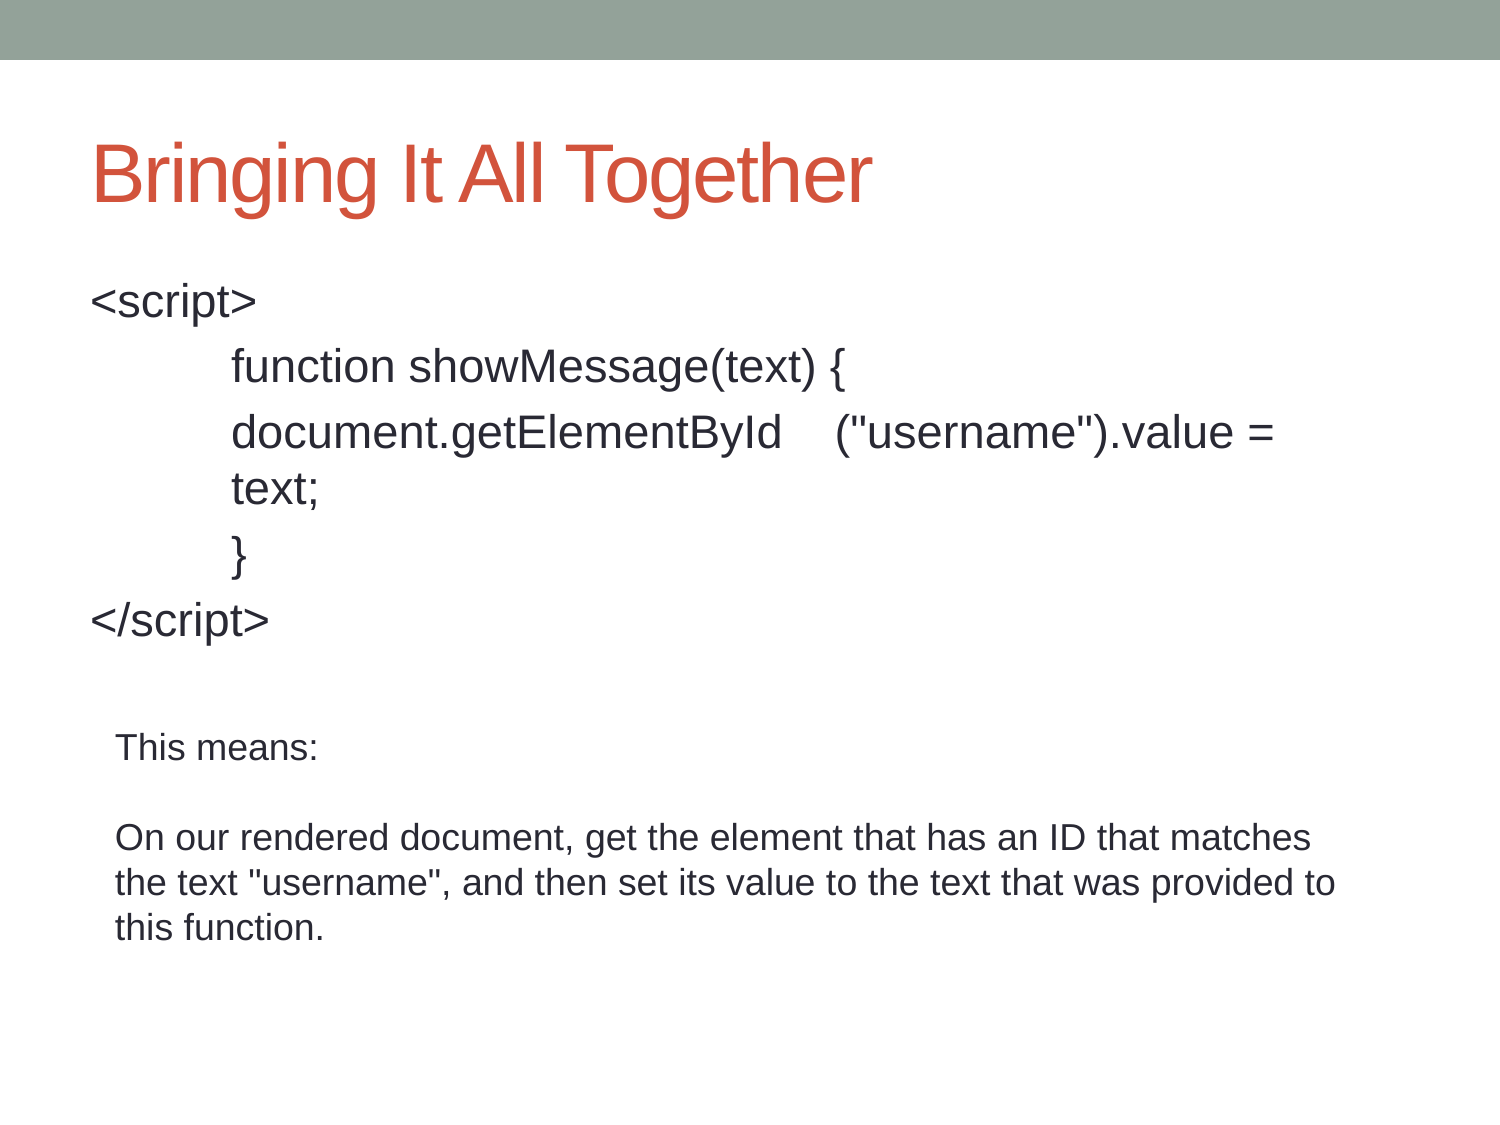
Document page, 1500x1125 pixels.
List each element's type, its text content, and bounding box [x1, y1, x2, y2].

title Bringing It All Together [75, 87, 1425, 250]
text_box This means: On our rendered document, get the element that has an ID that matches the text "username", and then set its value to the text that was provided to this function. [100, 715, 1376, 956]
list <script> function showMessage(text) { document.getElementById ("username").value = text; } </script> [75, 262, 1425, 669]
